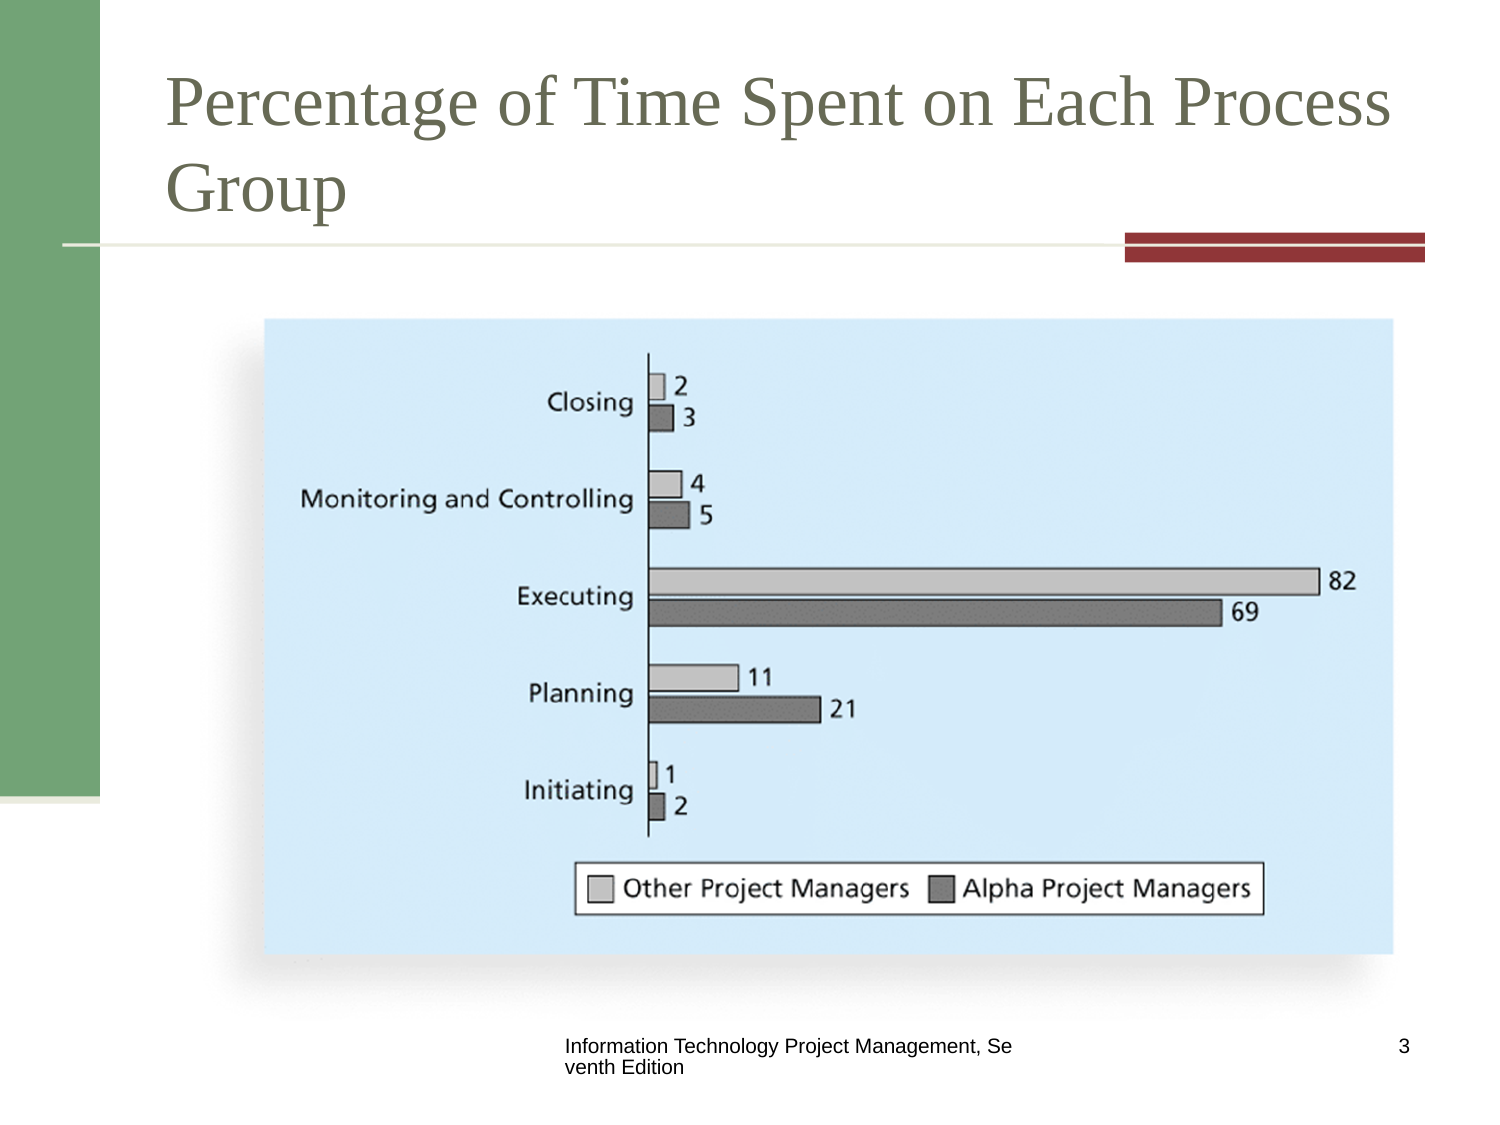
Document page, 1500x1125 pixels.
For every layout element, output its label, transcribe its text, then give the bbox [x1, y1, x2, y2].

picture [187, 299, 1413, 1032]
footer Information Technology Project Management, Seventh Edition [549, 1040, 1038, 1101]
title Percentage of Time Spent on Each Process Group [150, 45, 1425, 234]
slide_number 3 [1112, 1024, 1426, 1101]
